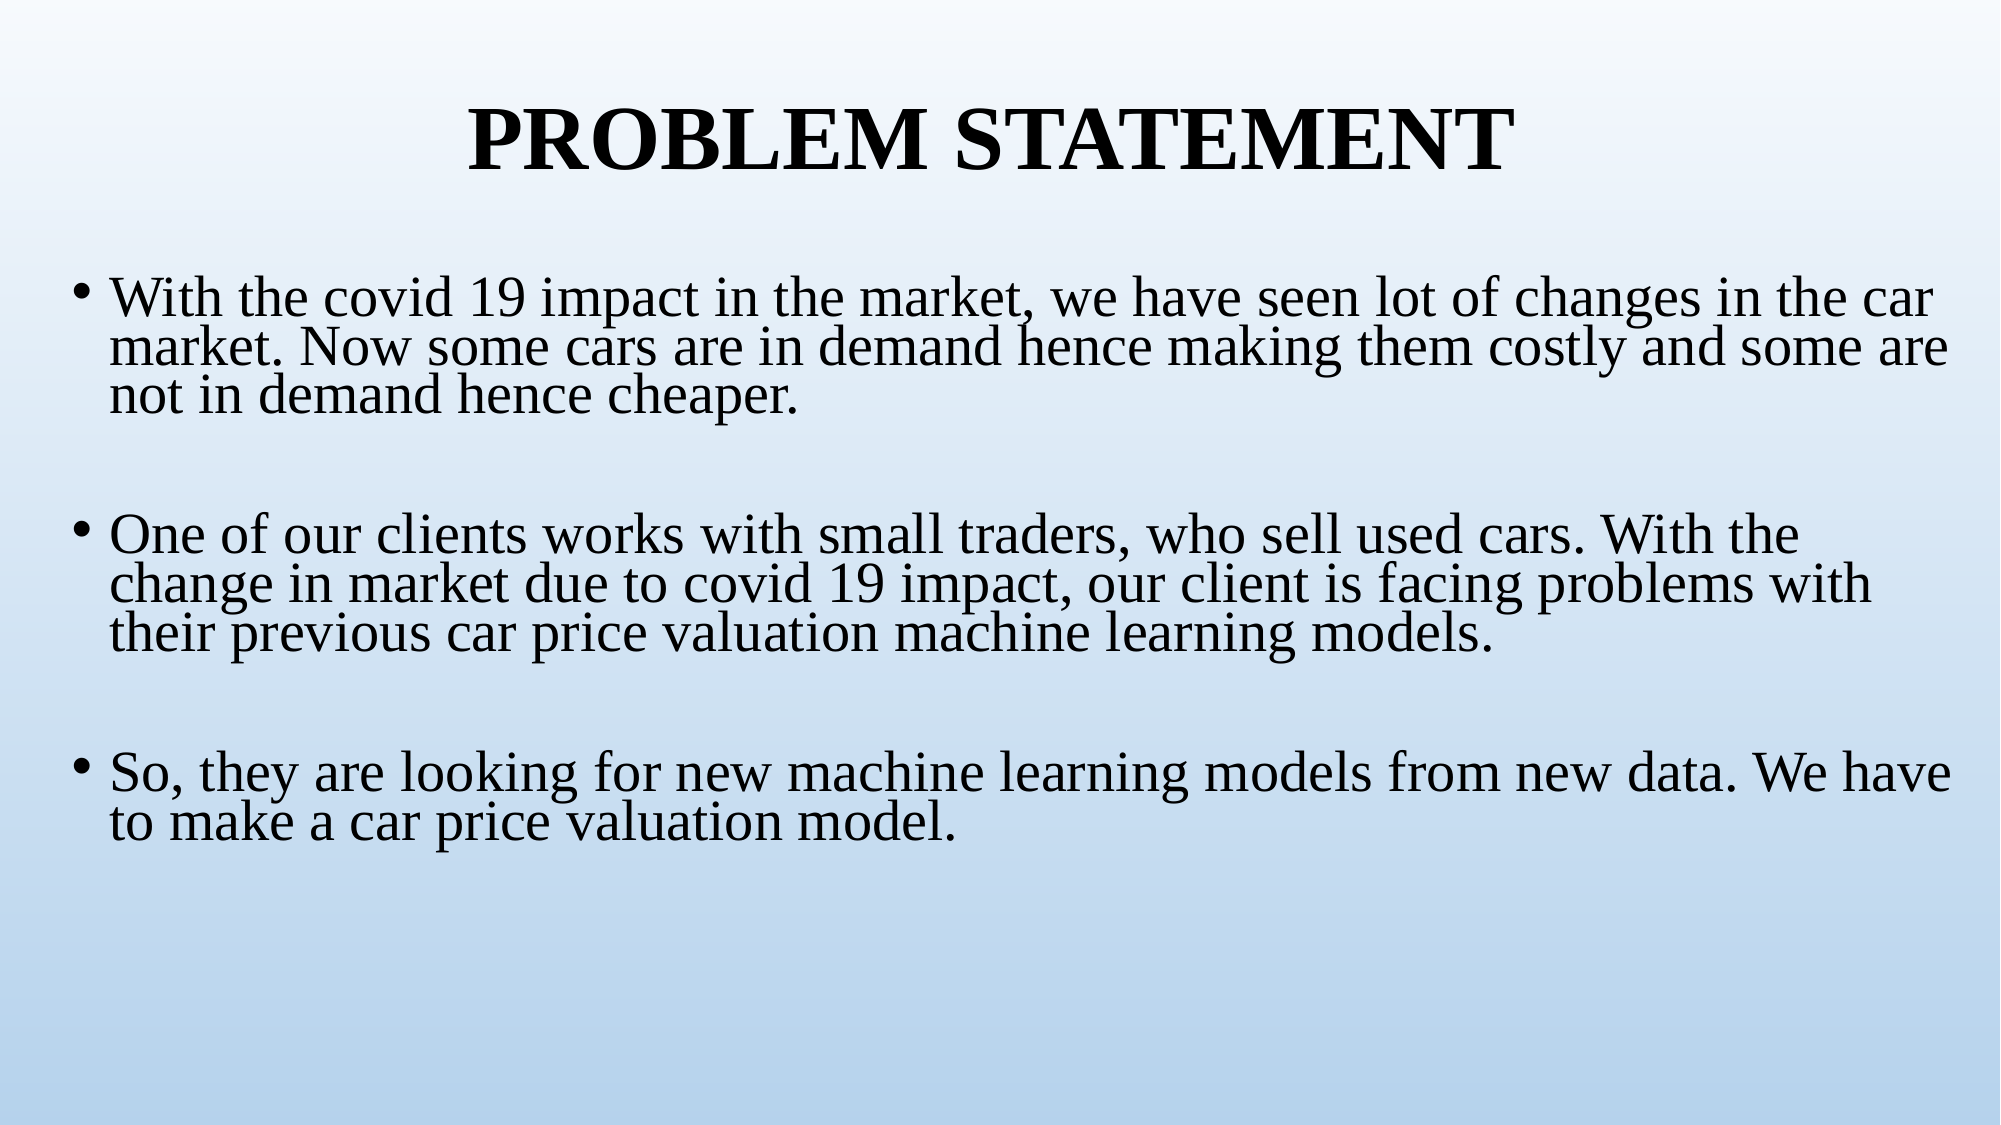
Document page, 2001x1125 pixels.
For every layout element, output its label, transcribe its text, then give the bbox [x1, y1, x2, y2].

title PROBLEM STATEMENT [129, 55, 1855, 225]
list With the covid 19 impact in the market, we have seen lot of changes in the car market. Now some cars are in demand hence making them costly and some are not in demand hence cheaper. One of our clients works with small traders, who sell used cars. With the change in market due to covid 19 impact, our client is facing problems with their previous car price valuation machine learning models. So, they are looking for new machine learning models from new data. We have to make a car price valuation model. [56, 269, 1972, 934]
